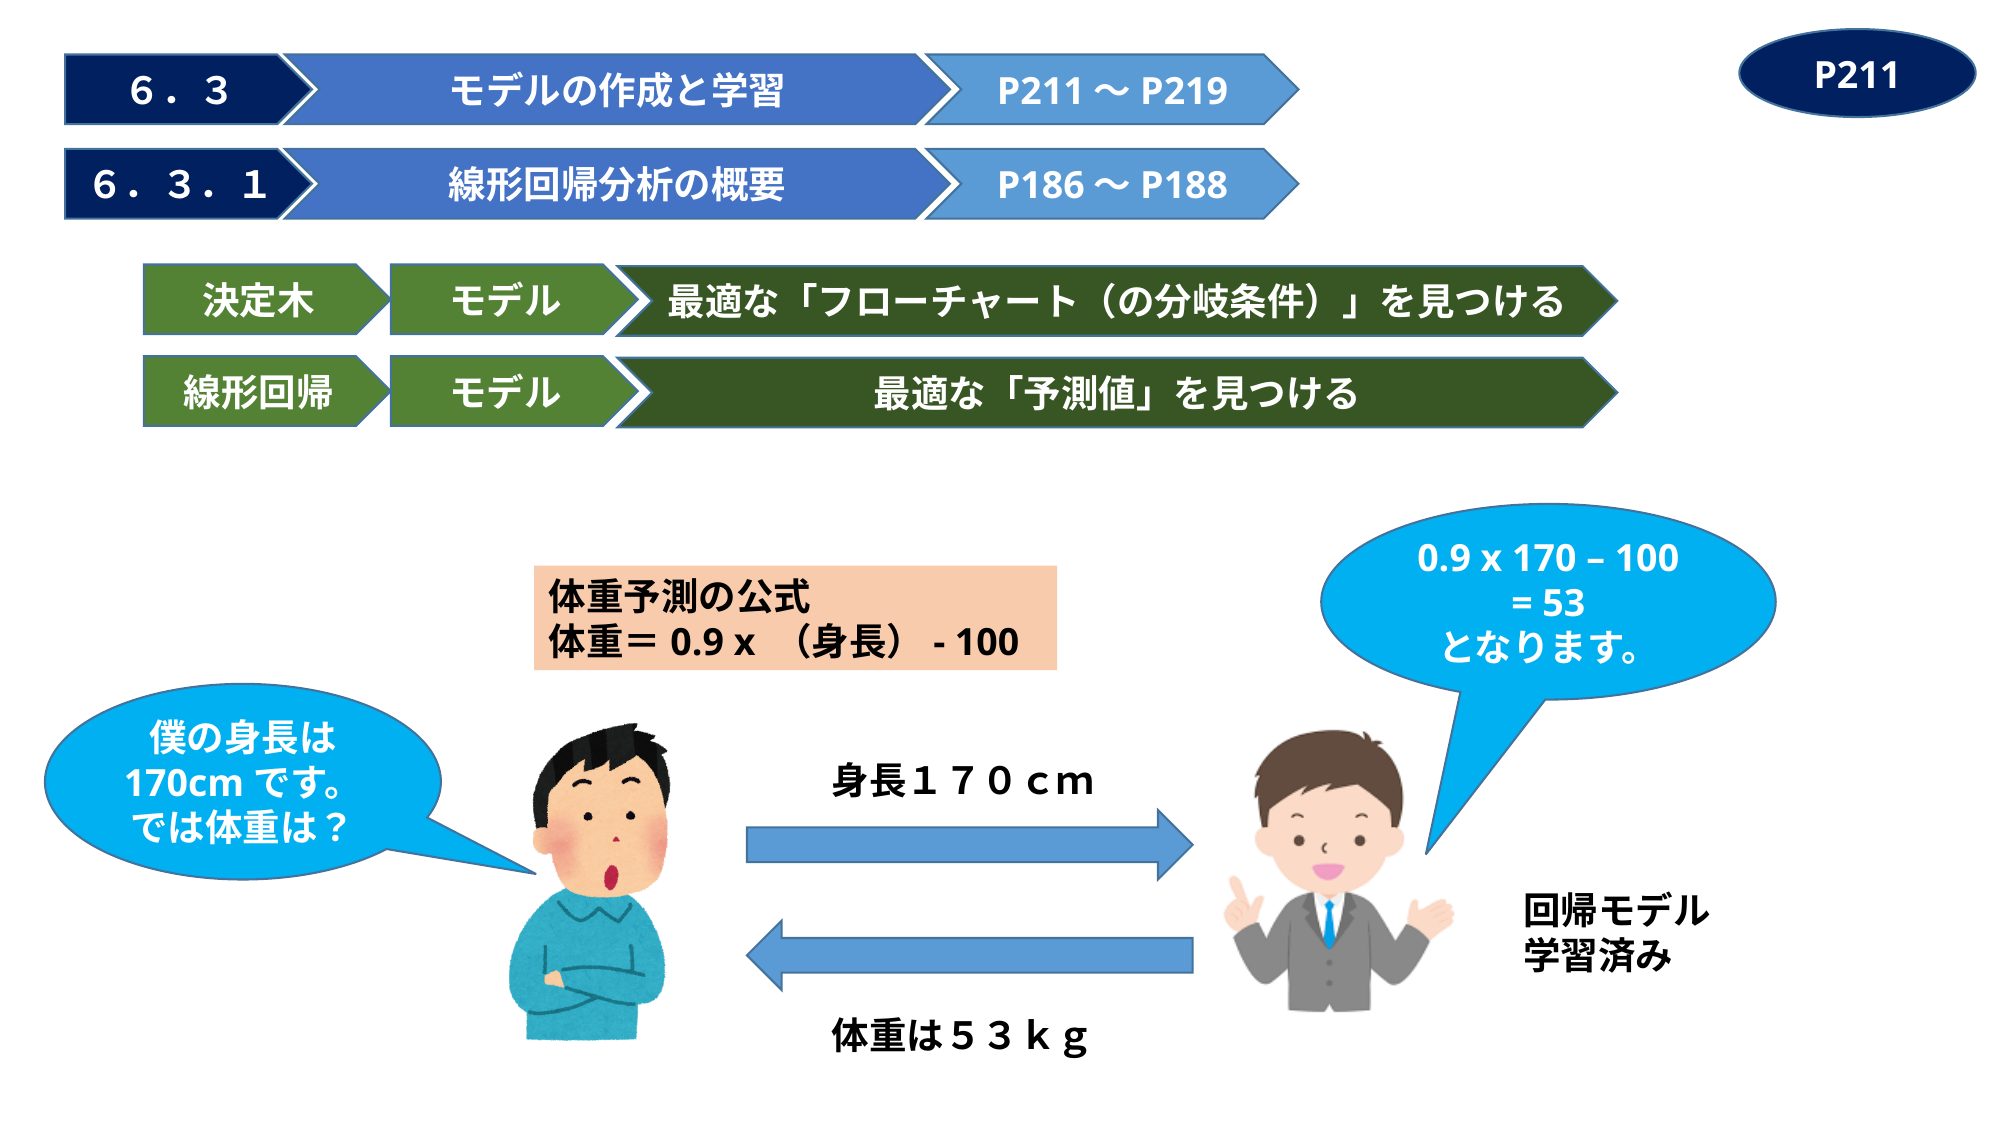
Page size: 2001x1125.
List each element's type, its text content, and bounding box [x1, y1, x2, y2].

text_box ６．３．１ [64, 147, 314, 220]
picture [466, 713, 707, 1046]
text_box ６．３ [64, 53, 314, 126]
text_box P211～P219 [924, 53, 1300, 126]
text_box P186～P188 [924, 147, 1300, 220]
text_box 決定木 [142, 263, 389, 336]
text_box モデルの作成と学習 [282, 53, 952, 126]
text_box 体重は５３ｋｇ [817, 1004, 1297, 1065]
text_box 回帰モデル 学習済み [1517, 879, 1776, 985]
text_box 身長１７０ｃｍ [817, 749, 1144, 810]
text_box 線形回帰分析の概要 [282, 147, 952, 220]
picture [1144, 699, 1517, 1031]
text_box モデル [389, 263, 640, 336]
text_box 最適な「予測値」を見つける [614, 356, 1619, 429]
text_box [745, 918, 1144, 993]
text_box 0.9 x 170 – 100 = 53 となります。 [1320, 502, 1777, 738]
text_box [745, 826, 1144, 864]
text_box P211 [1738, 28, 1977, 119]
text_box 体重予測の公式 体重＝0.9 x （身長）- 100 [534, 565, 1058, 671]
text_box 最適な「フローチャート（の分岐条件）」を見つける [614, 265, 1619, 337]
text_box 線形回帰 [142, 355, 389, 427]
text_box モデル [389, 355, 640, 427]
text_box 僕の身長は 170cmです。 では体重は？ [43, 682, 466, 881]
